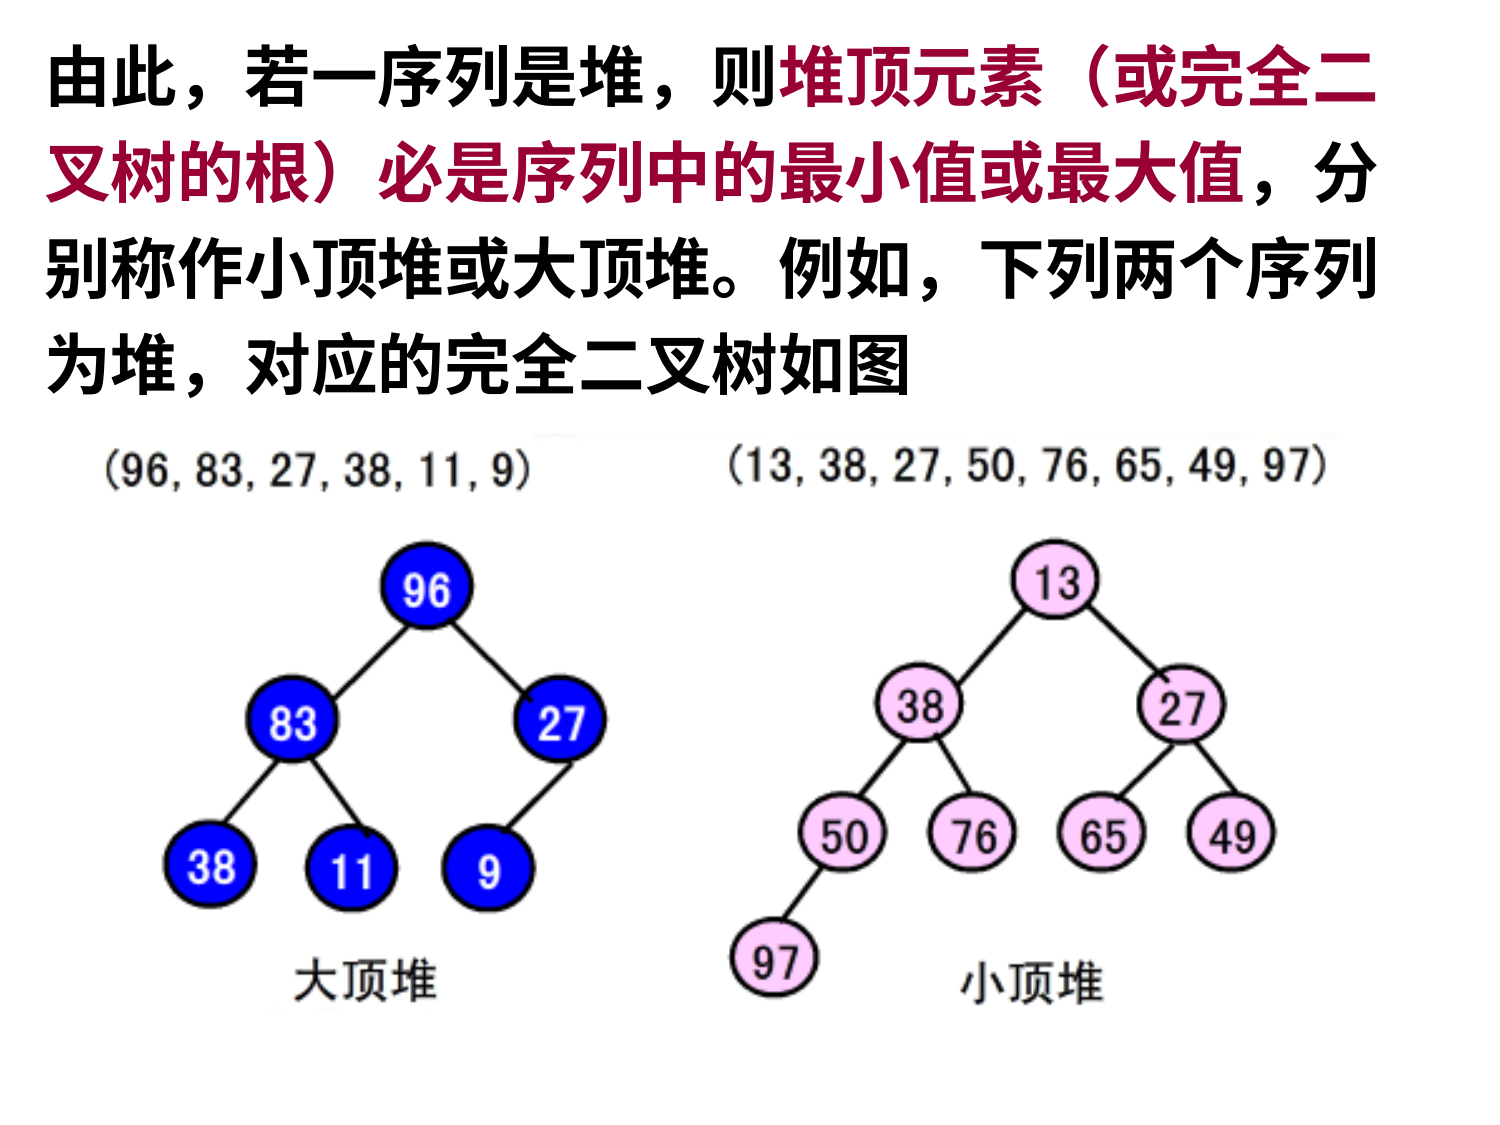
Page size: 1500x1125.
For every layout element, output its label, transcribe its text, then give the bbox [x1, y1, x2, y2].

picture [100, 432, 1341, 1028]
text_box 由此，若一序列是堆，则堆顶元素（或完全二叉树的根）必是序列中的最小值或最大值，分别称作小顶堆或大顶堆。例如，下列两个序列为堆，对应的完全二叉树如图 [29, 11, 1447, 410]
